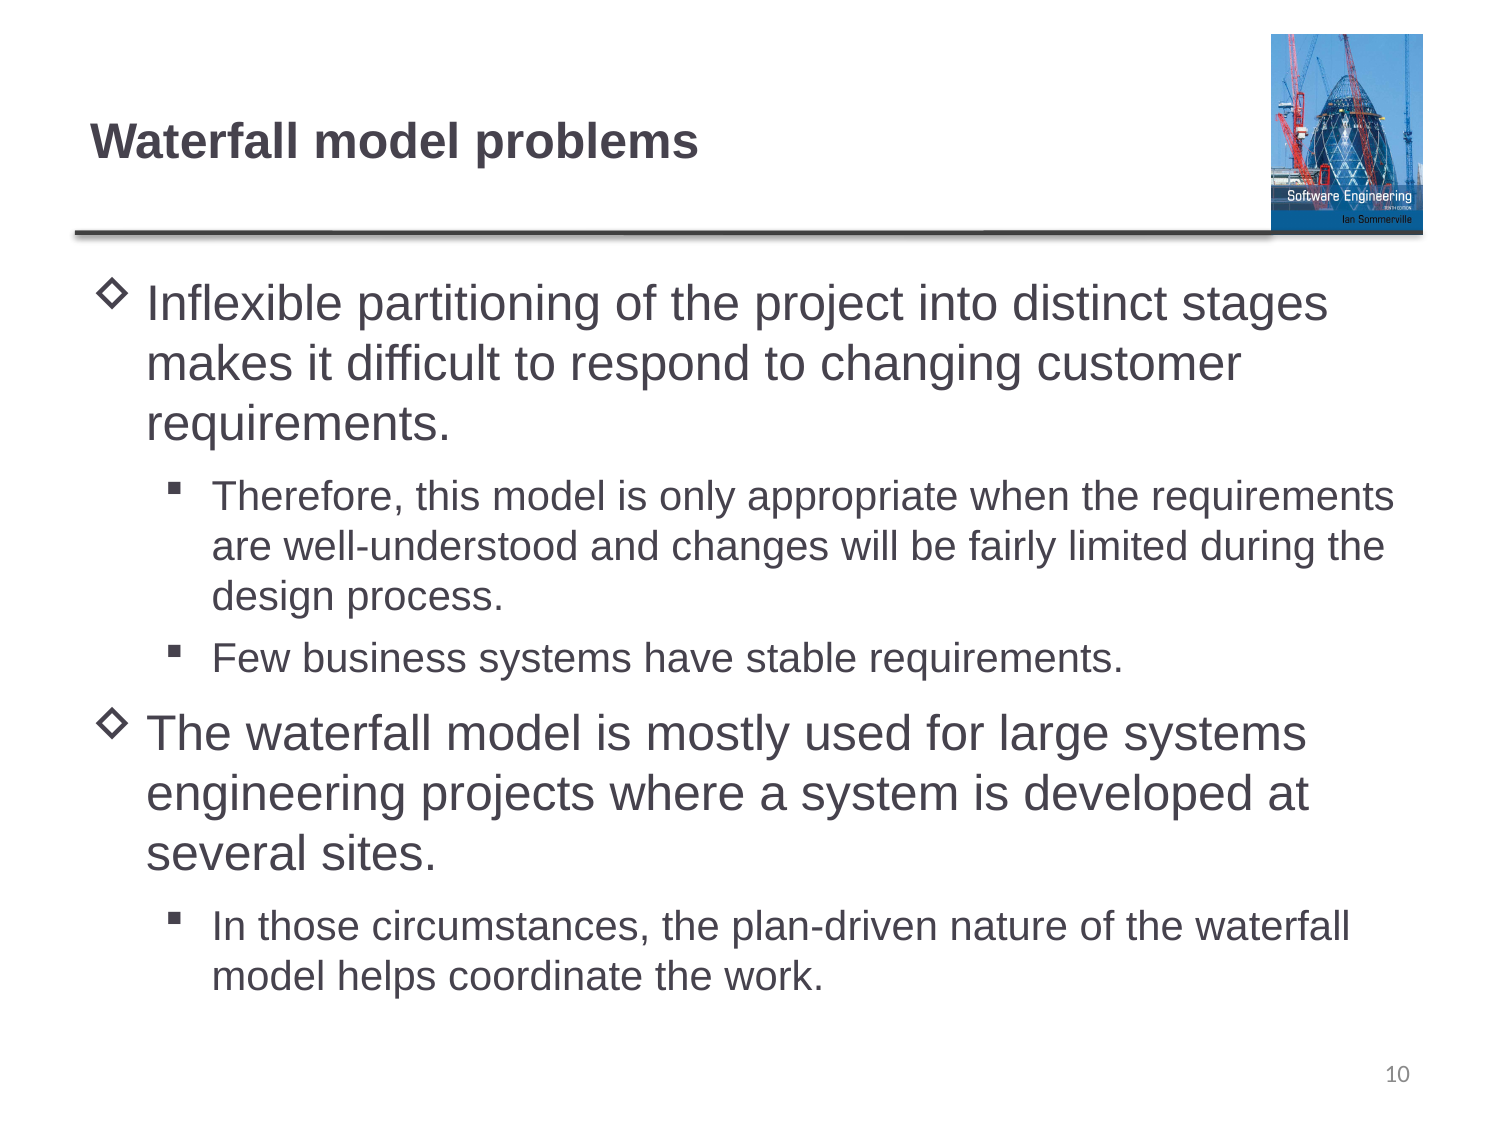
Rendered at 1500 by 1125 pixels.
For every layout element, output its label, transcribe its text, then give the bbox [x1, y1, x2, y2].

list Inflexible partitioning of the project into distinct stages makes it difficult to respond to changing customer requirements. Therefore, this model is only appropriate when the requirements are well-understood and changes will be fairly limited during the design process. Few business systems have stable requirements. The waterfall model is mostly used for large systems engineering projects where a system is developed at several sites. In those circumstances, the plan-driven nature of the waterfall model helps coordinate the work. [75, 262, 1425, 1005]
picture [1271, 34, 1423, 230]
slide_number 10 [1074, 1042, 1425, 1103]
title Waterfall model problems [74, 44, 1272, 233]
